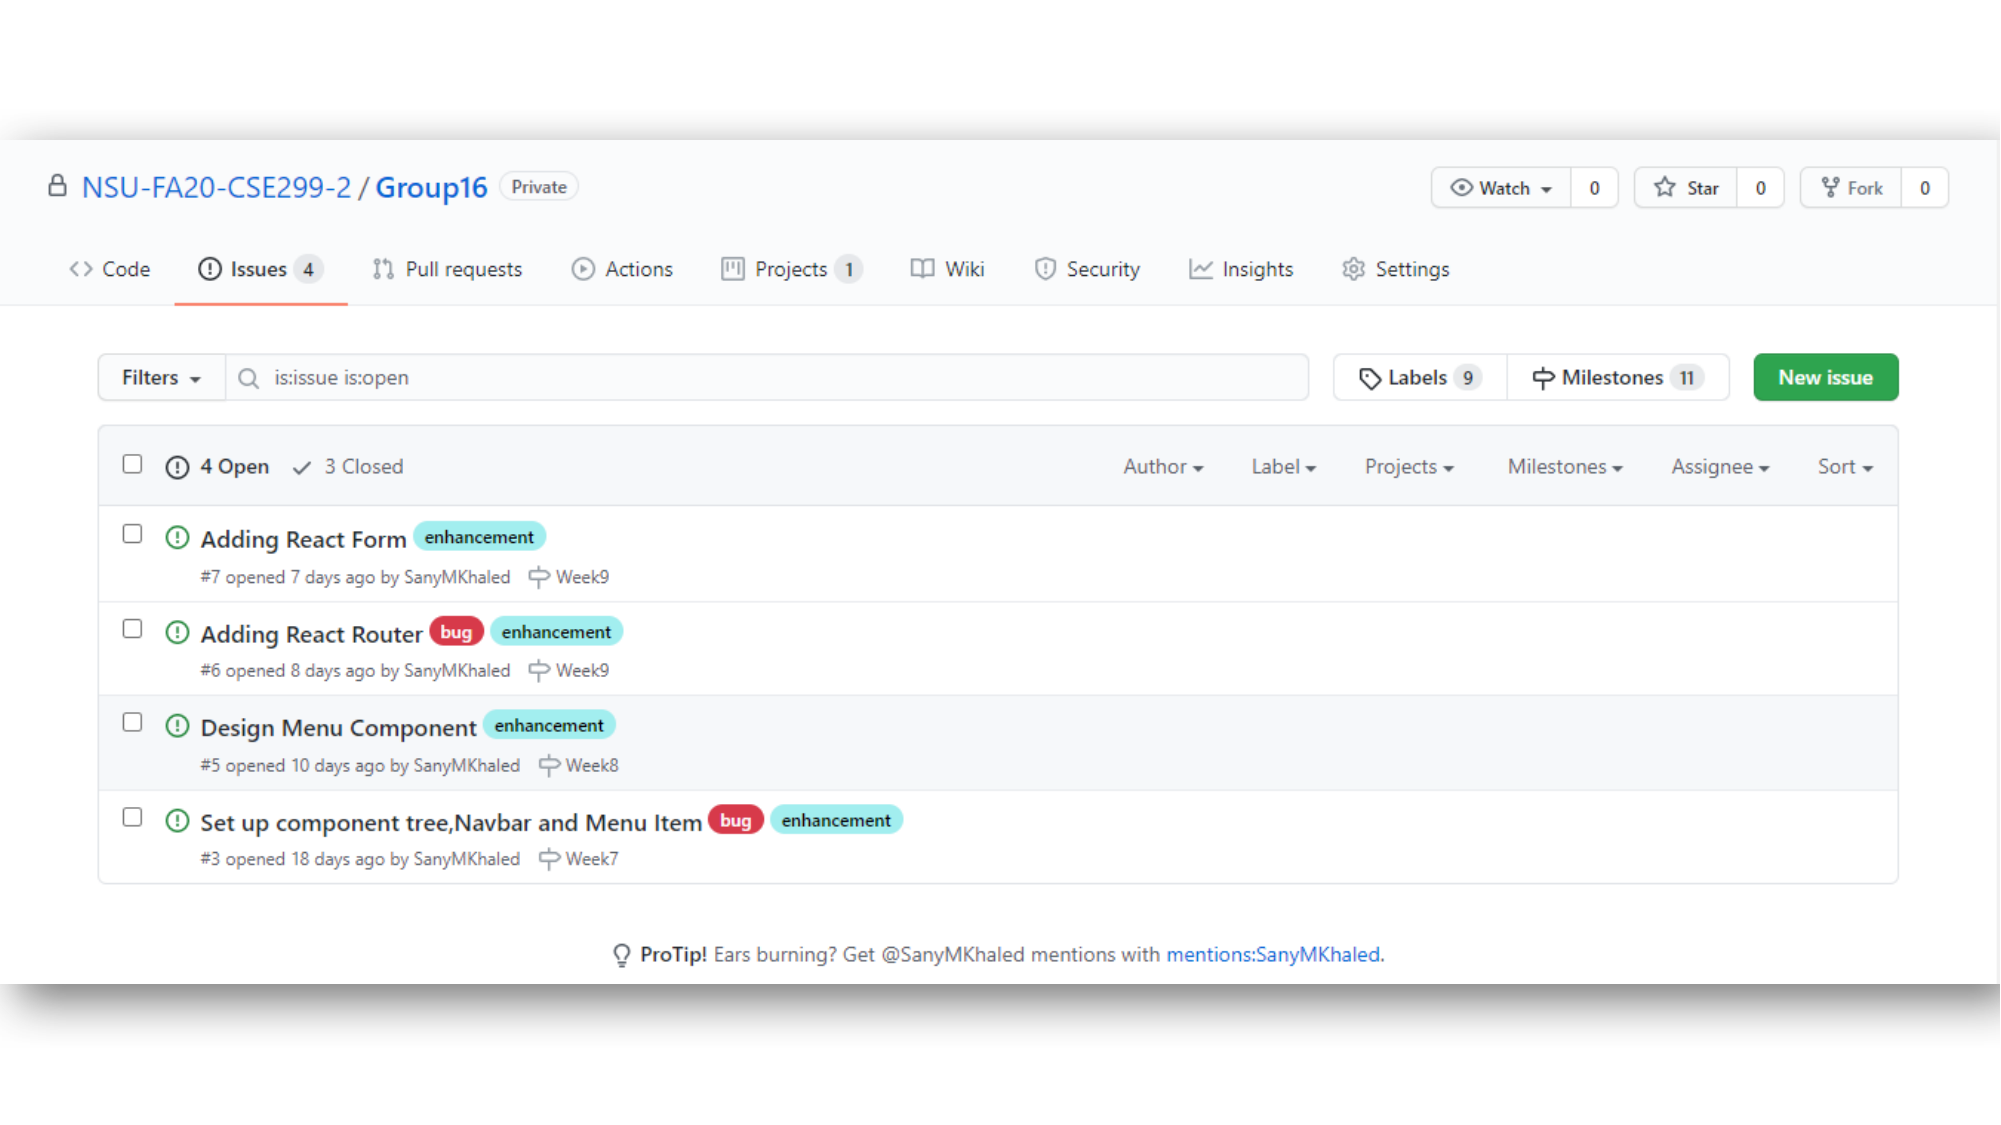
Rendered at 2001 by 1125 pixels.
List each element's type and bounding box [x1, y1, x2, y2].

picture [0, 140, 2000, 984]
